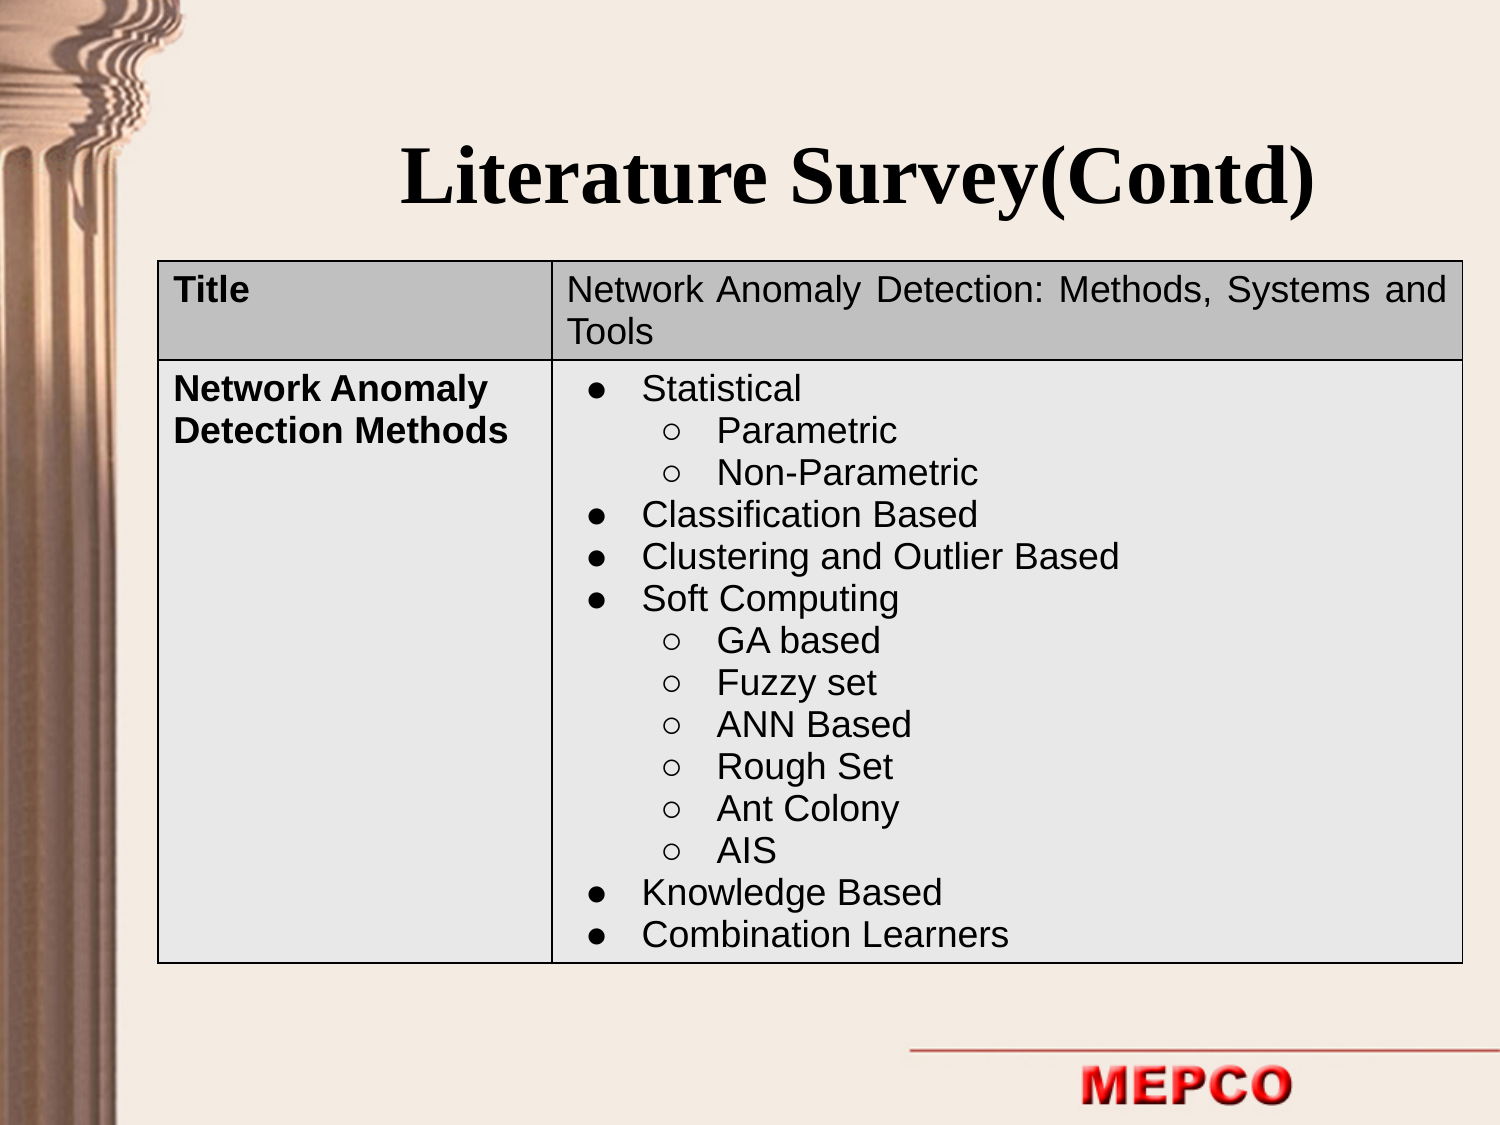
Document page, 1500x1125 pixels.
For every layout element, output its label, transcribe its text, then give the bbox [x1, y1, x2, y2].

text_box Literature Survey(Contd) [221, 50, 1497, 234]
table_header Network Anomaly Detection: Methods, Systems and Tools [553, 262, 1462, 359]
table_cell Network Anomaly Detection Methods [159, 361, 551, 962]
picture [0, 0, 1500, 1125]
table_header Title [159, 262, 551, 359]
table_cell Statistical Parametric Non-Parametric Classification Based Clustering and Outlier Based Soft Computing GA based Fuzzy set ANN Based Rough Set Ant Colony AIS Knowledge Based Combination Learners [553, 361, 1462, 962]
text_box [185, 234, 1500, 1074]
